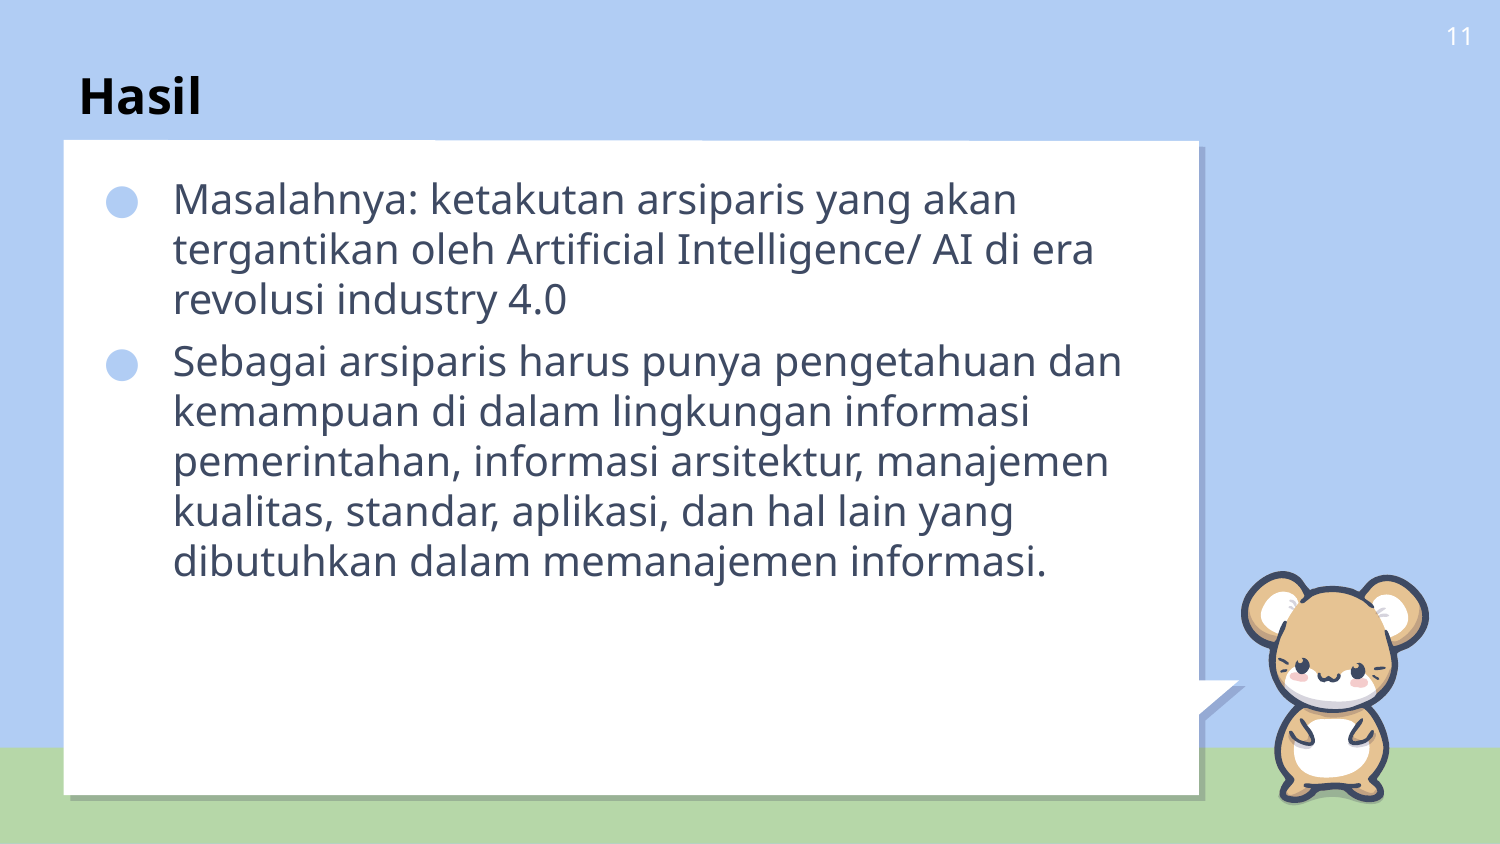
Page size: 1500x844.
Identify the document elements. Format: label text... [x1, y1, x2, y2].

slide_number 11 [1399, 5, 1490, 70]
list Masalahnya: ketakutan arsiparis yang akan tergantikan oleh Artificial Intelligence/ AI di era revolusi industry 4.0 Sebagai arsiparis harus punya pengetahuan dan kemampuan di dalam lingkungan informasi pemerintahan, informasi arsitektur, manajemen kualitas, standar, aplikasi, dan hal lain yang dibutuhkan dalam memanajemen informasi. [82, 157, 1153, 756]
title Hasil [63, 0, 1200, 140]
